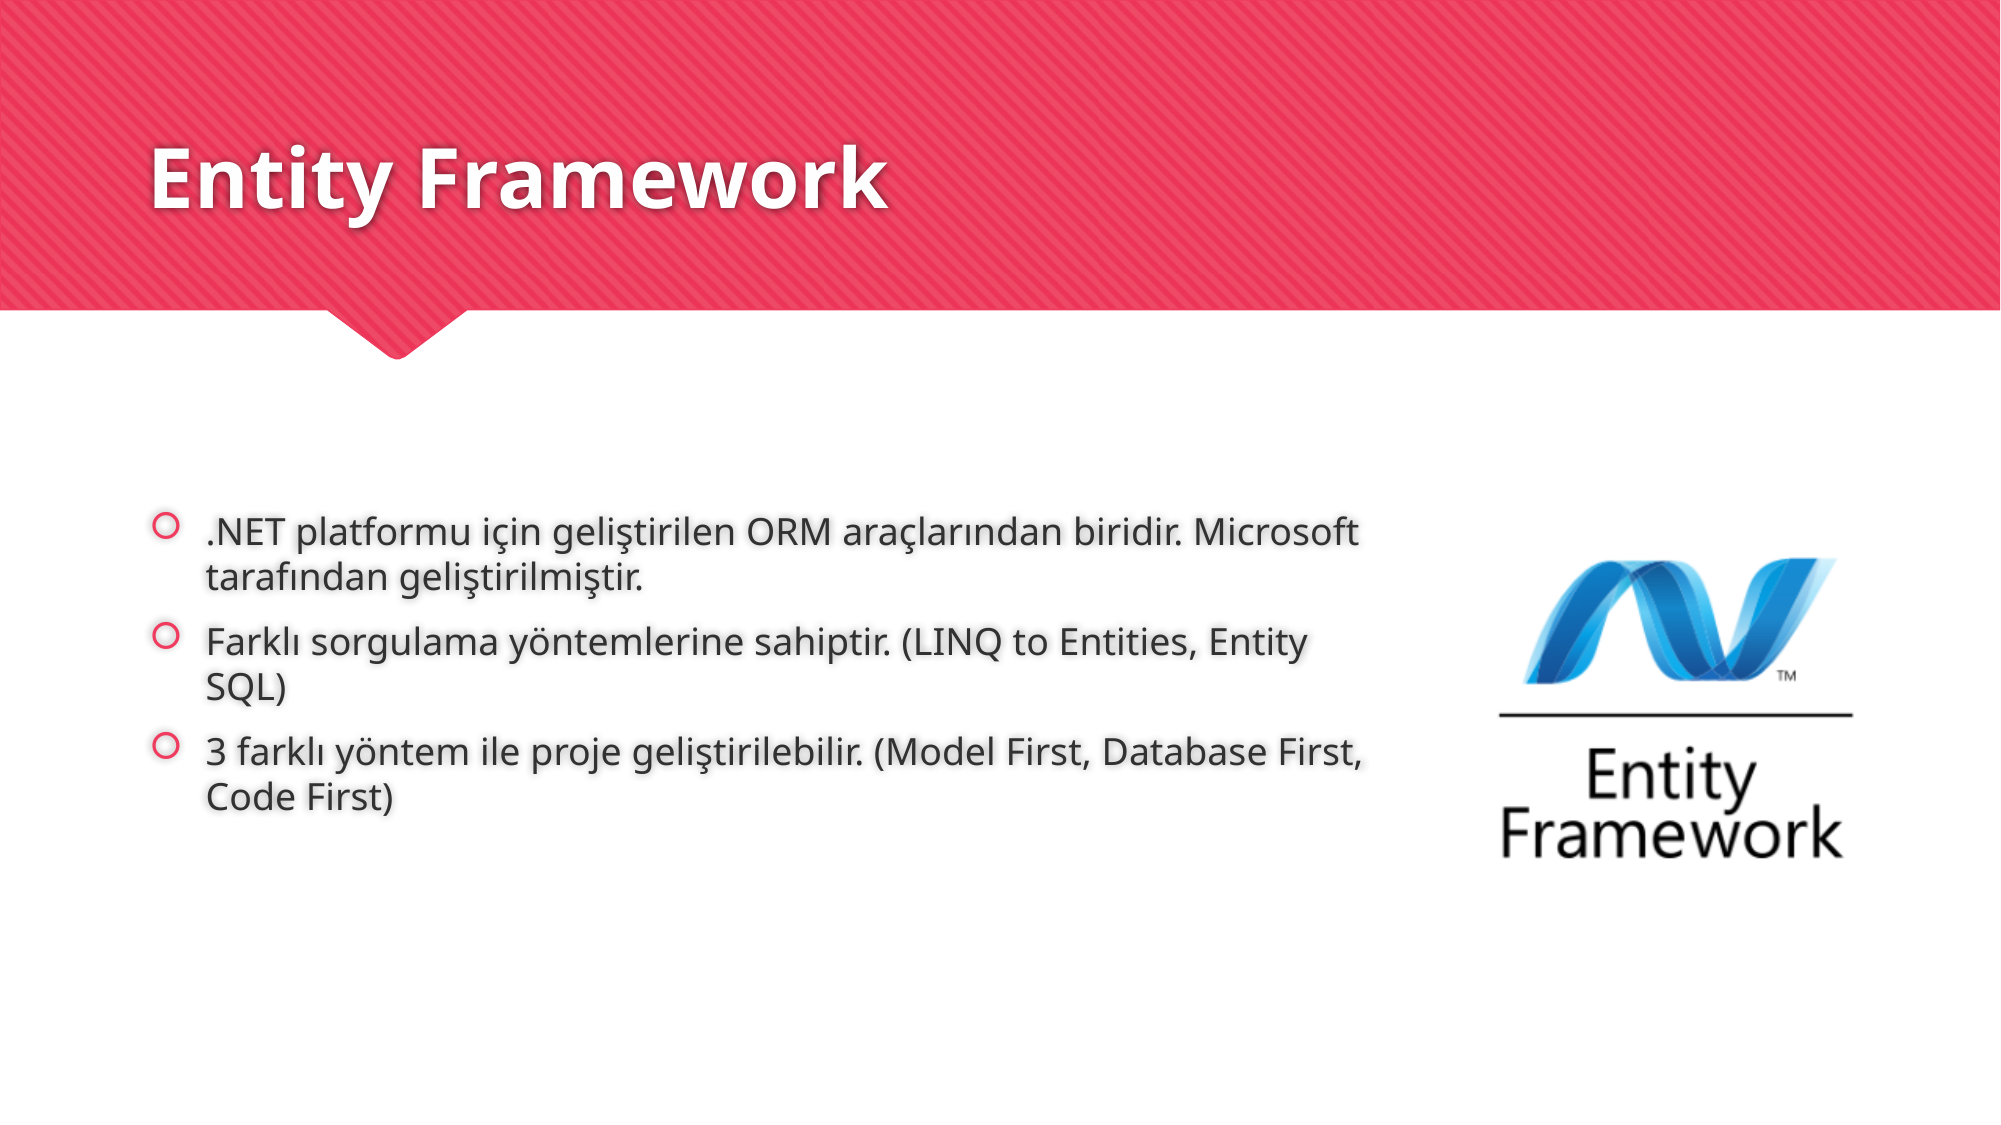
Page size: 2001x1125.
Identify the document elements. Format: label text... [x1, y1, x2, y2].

list .NET platformu için geliştirilen ORM araçlarından biridir. Microsoft tarafından geliştirilmiştir. Farklı sorgulama yöntemlerine sahiptir. (LINQ to Entities, Entity SQL) 3 farklı yöntem ile proje geliştirilebilir. (Model First, Database First, Code First) [134, 364, 1402, 962]
picture [1491, 520, 1868, 896]
title Entity Framework [132, 73, 1868, 233]
